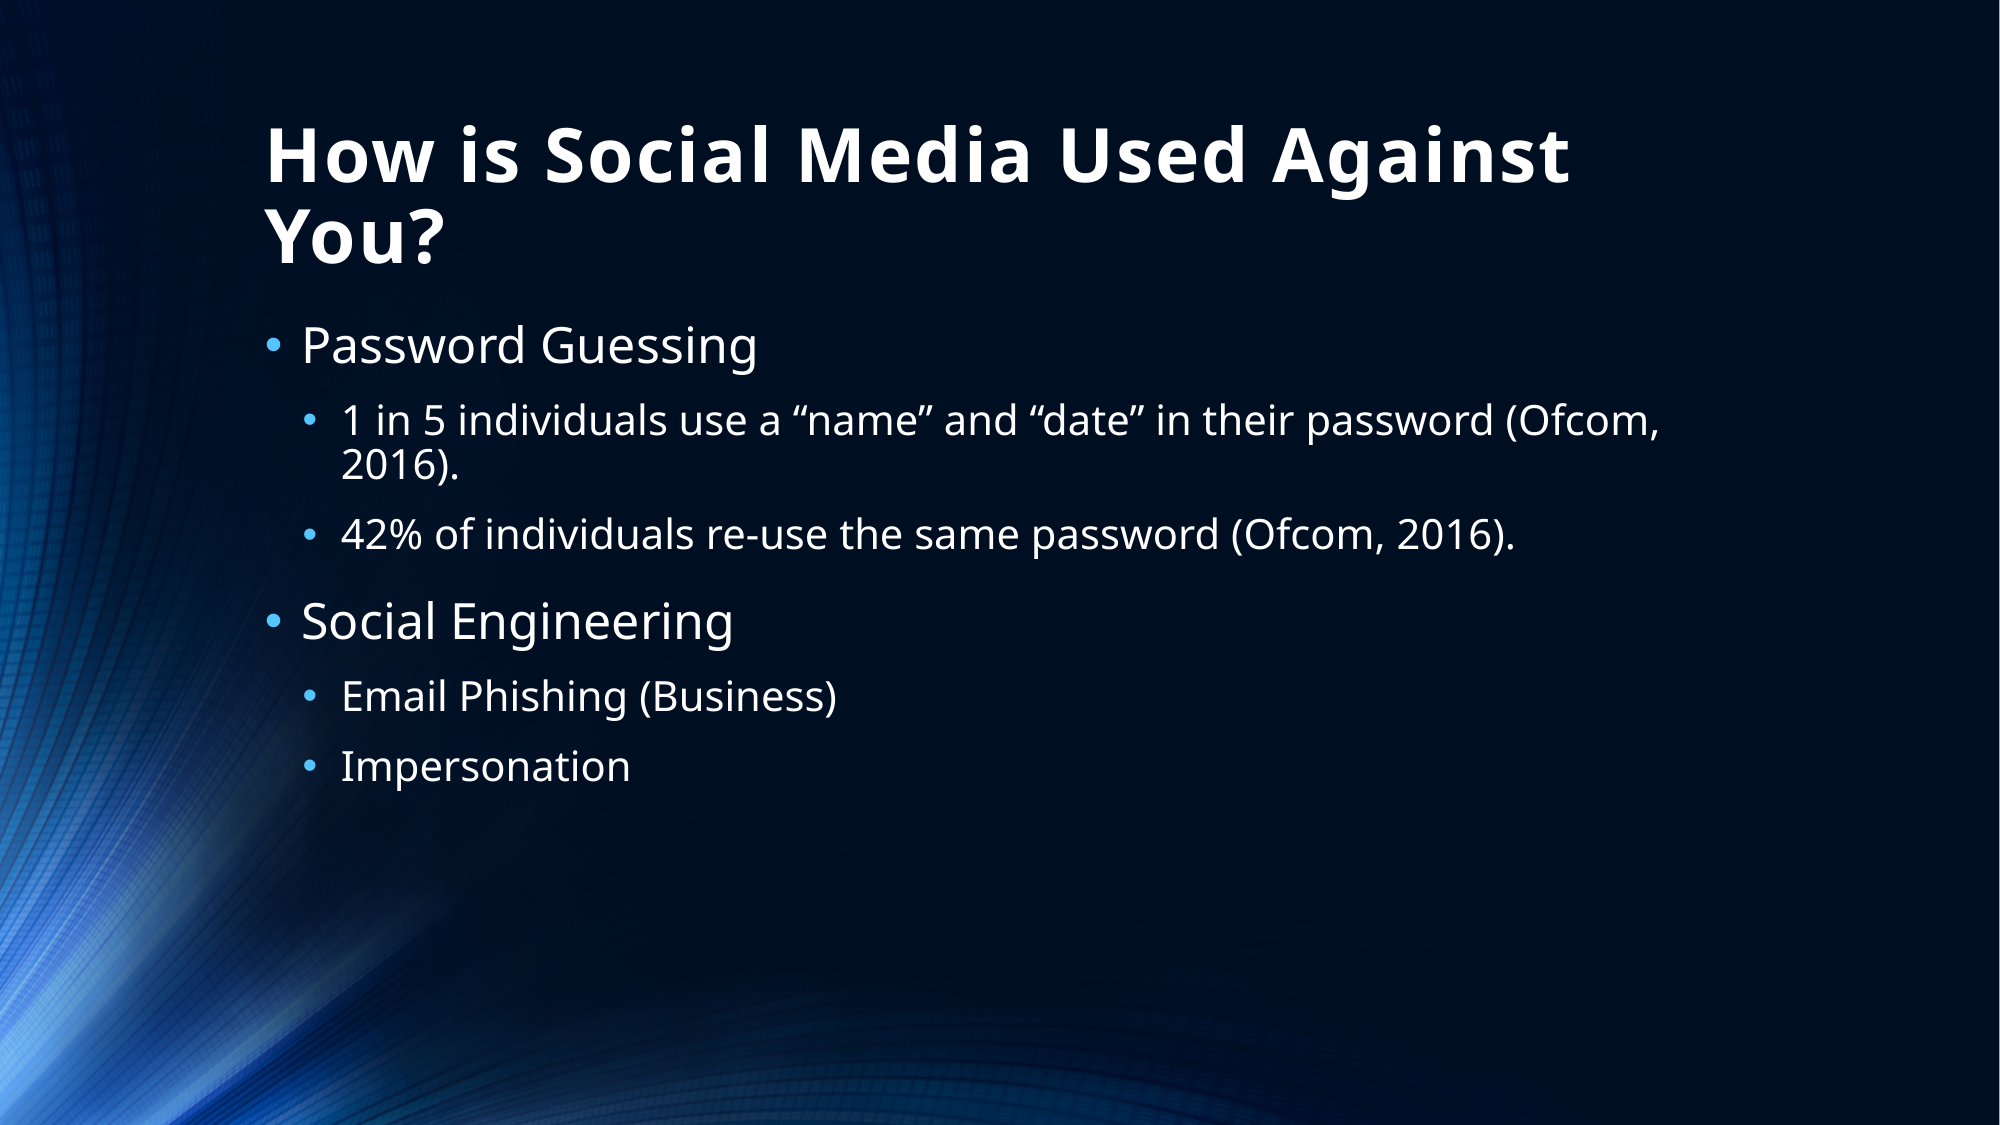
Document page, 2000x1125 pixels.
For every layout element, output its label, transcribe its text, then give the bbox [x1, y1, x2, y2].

title How is Social Media Used Against You? [249, 62, 1750, 288]
picture [0, 0, 2000, 1125]
list Password Guessing 1 in 5 individuals use a “name” and “date” in their password (Ofcom, 2016). 42% of individuals re-use the same password (Ofcom, 2016). Social Engineering Email Phishing (Business) Impersonation [249, 312, 1749, 988]
